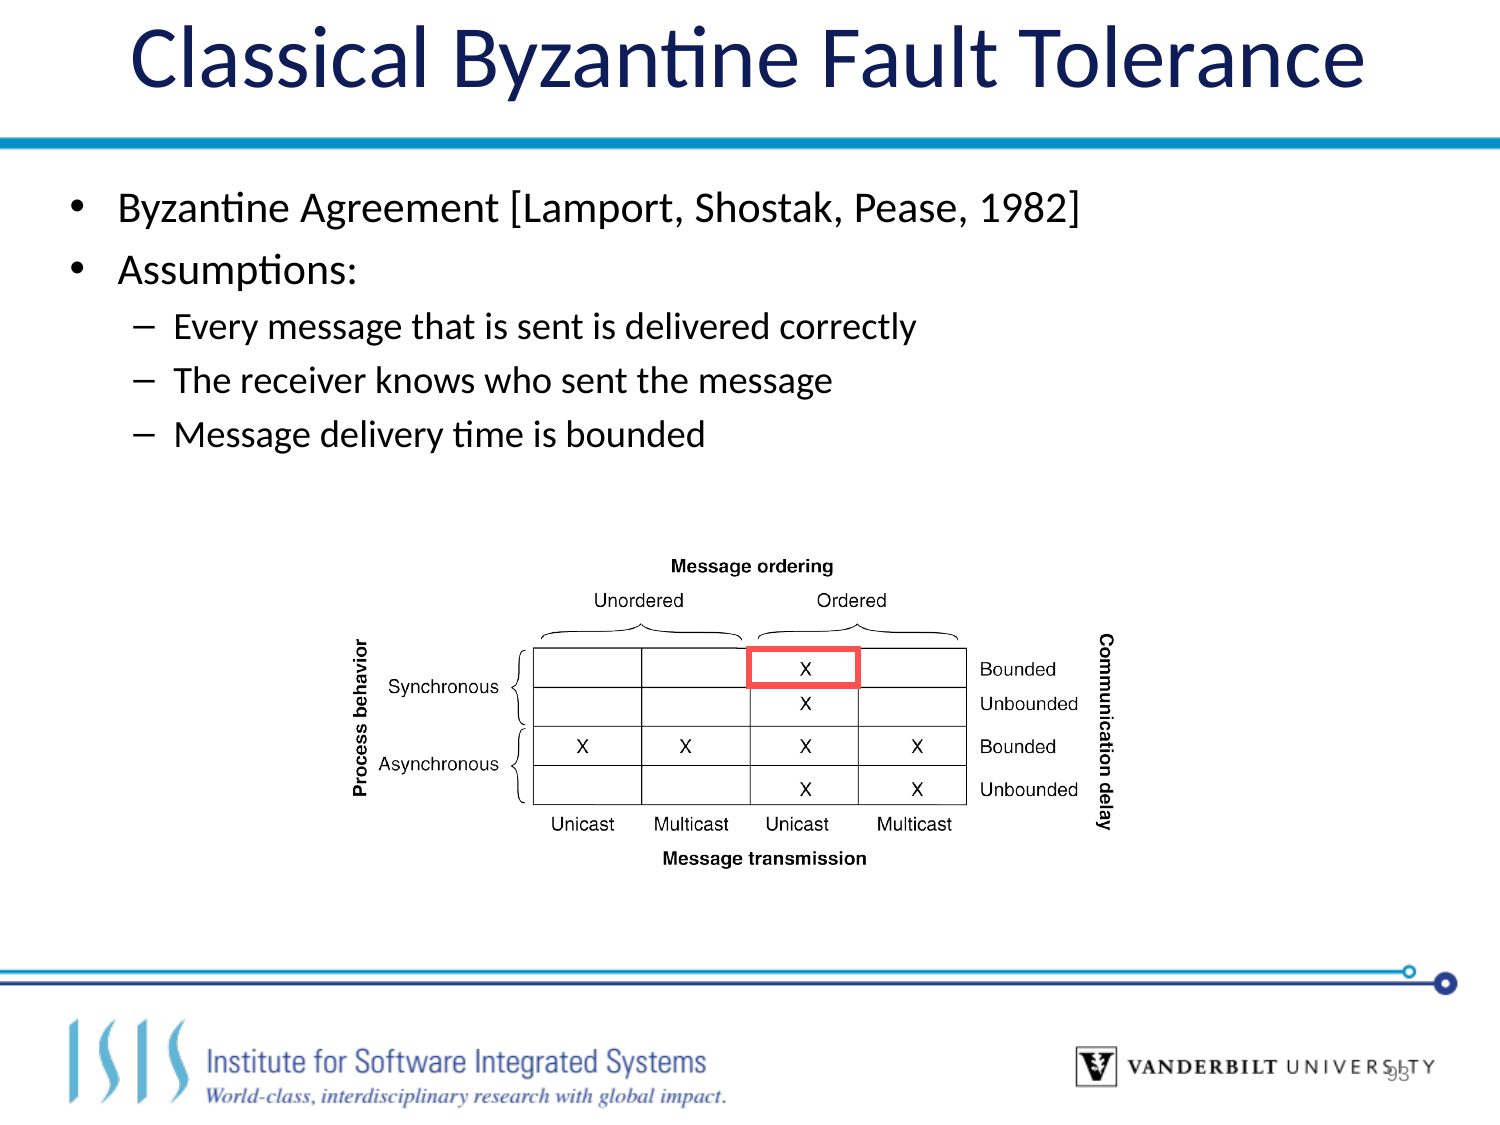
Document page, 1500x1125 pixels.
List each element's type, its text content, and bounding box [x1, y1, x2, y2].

slide_number 93 [1074, 1042, 1425, 1103]
list Byzantine Agreement [Lamport, Shostak, Pease, 1982] Assumptions: Every message that is sent is delivered correctly The receiver knows who sent the message Message delivery time is bounded [54, 171, 1487, 466]
title Classical Byzantine Fault Tolerance [102, 0, 1397, 134]
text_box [348, 553, 1119, 869]
